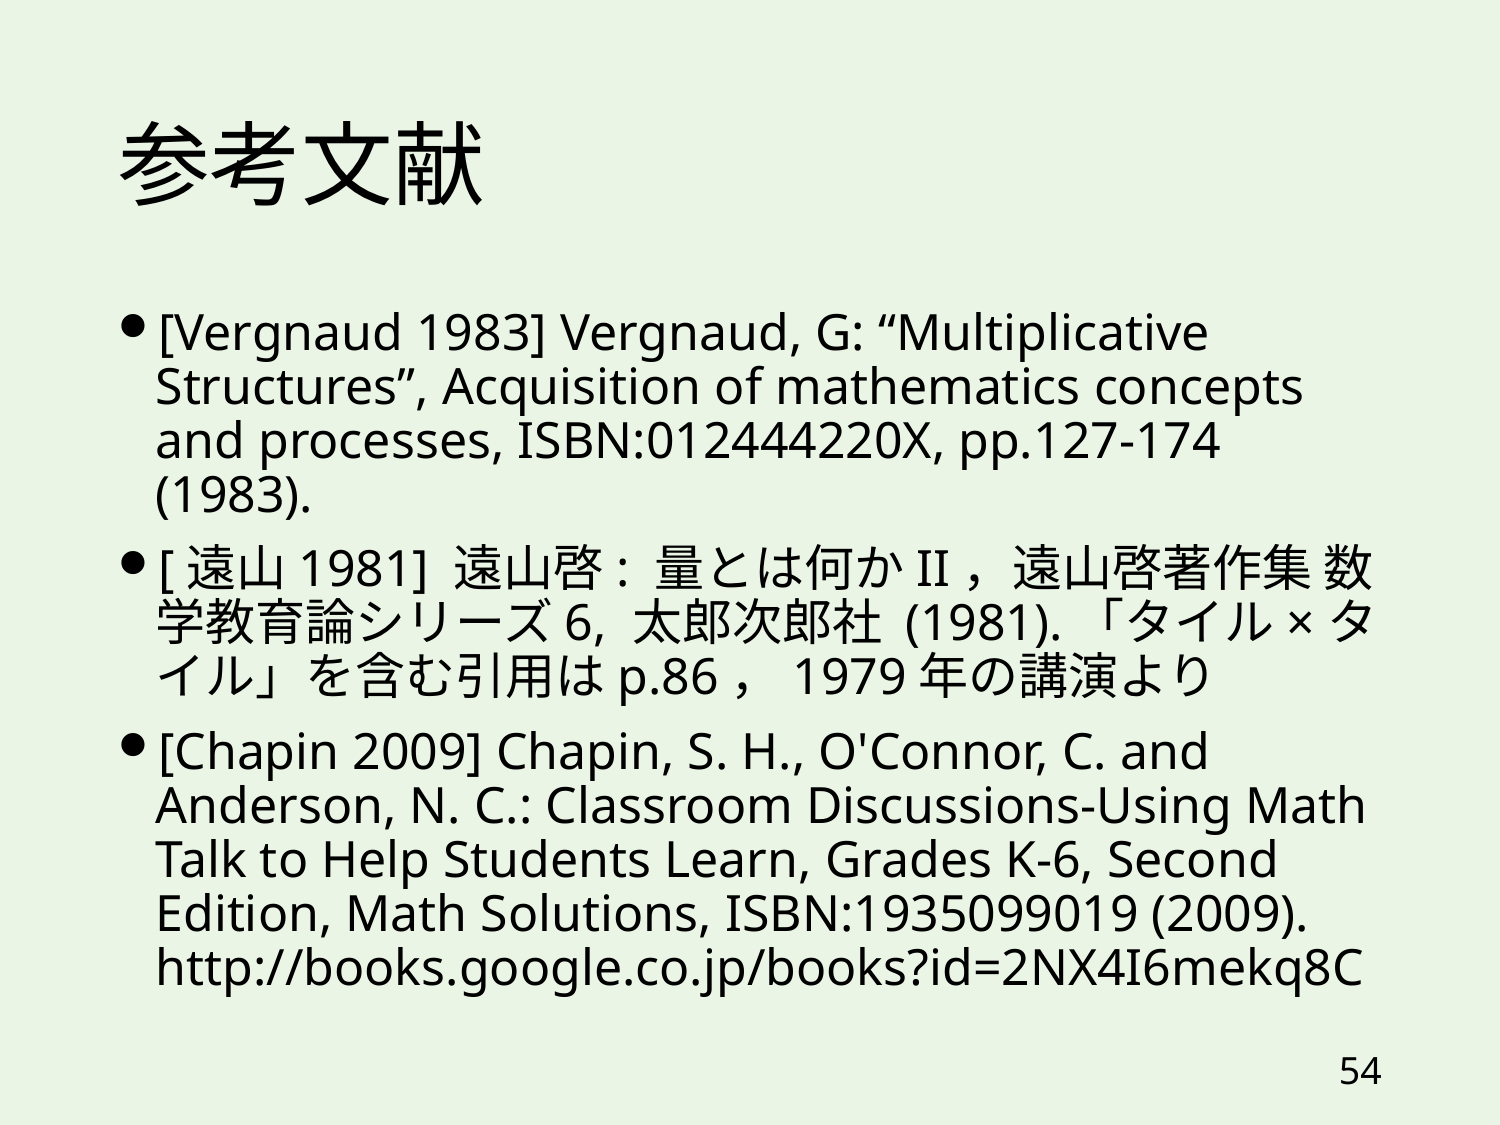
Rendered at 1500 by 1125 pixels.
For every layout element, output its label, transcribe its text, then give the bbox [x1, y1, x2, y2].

title 参考文献 [103, 59, 1397, 278]
list [Vergnaud 1983] Vergnaud, G: “Multiplicative Structures”, Acquisition of mathematics concepts and processes, ISBN:012444220X, pp.127-174 (1983). [遠山1981] 遠山啓: 量とは何かII，遠山啓著作集 数学教育論シリーズ6, 太郎次郎社 (1981).「タイル×タイル」を含む引用はp.86，1979年の講演より [Chapin 2009] Chapin, S. H., O'Connor, C. and Anderson, N. C.: Classroom Discussions-Using Math Talk to Help Students Learn, Grades K-6, Second Edition, Math Solutions, ISBN:1935099019 (2009). http://books.google.co.jp/books?id=2NX4I6mekq8C [103, 299, 1397, 1014]
slide_number 54 [1059, 1042, 1397, 1103]
